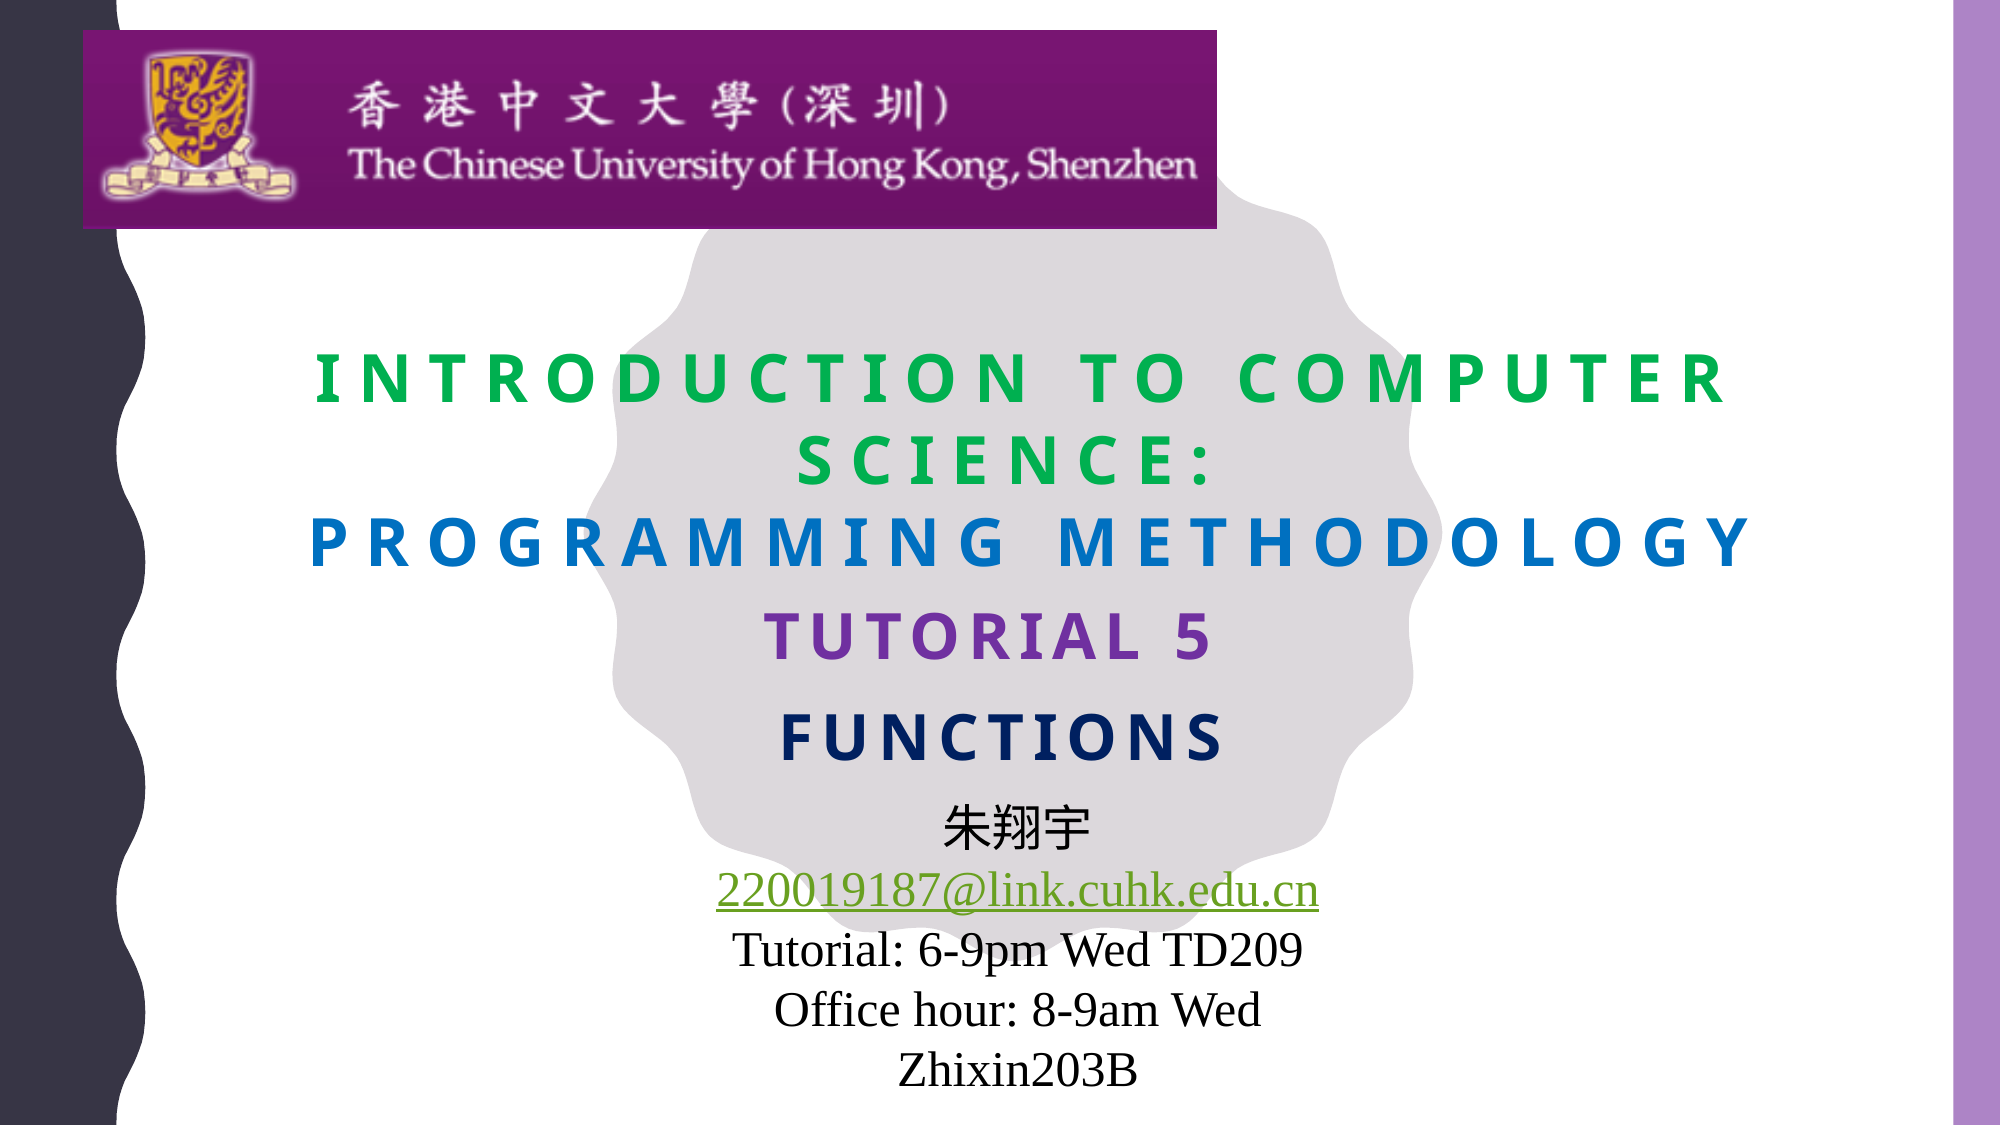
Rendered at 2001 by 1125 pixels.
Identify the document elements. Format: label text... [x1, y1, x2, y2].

subtitle Tutorial 5 Functions [249, 515, 1750, 789]
title Introduction to Computer Science: Programming Methodology [72, 264, 1985, 656]
text_box 朱翔宇 220019187@link.cuhk.edu.cn Tutorial: 6-9pm Wed TD209 Office hour: 8-9am Wed Zhixin203B [632, 788, 1404, 1104]
picture [83, 30, 1217, 229]
